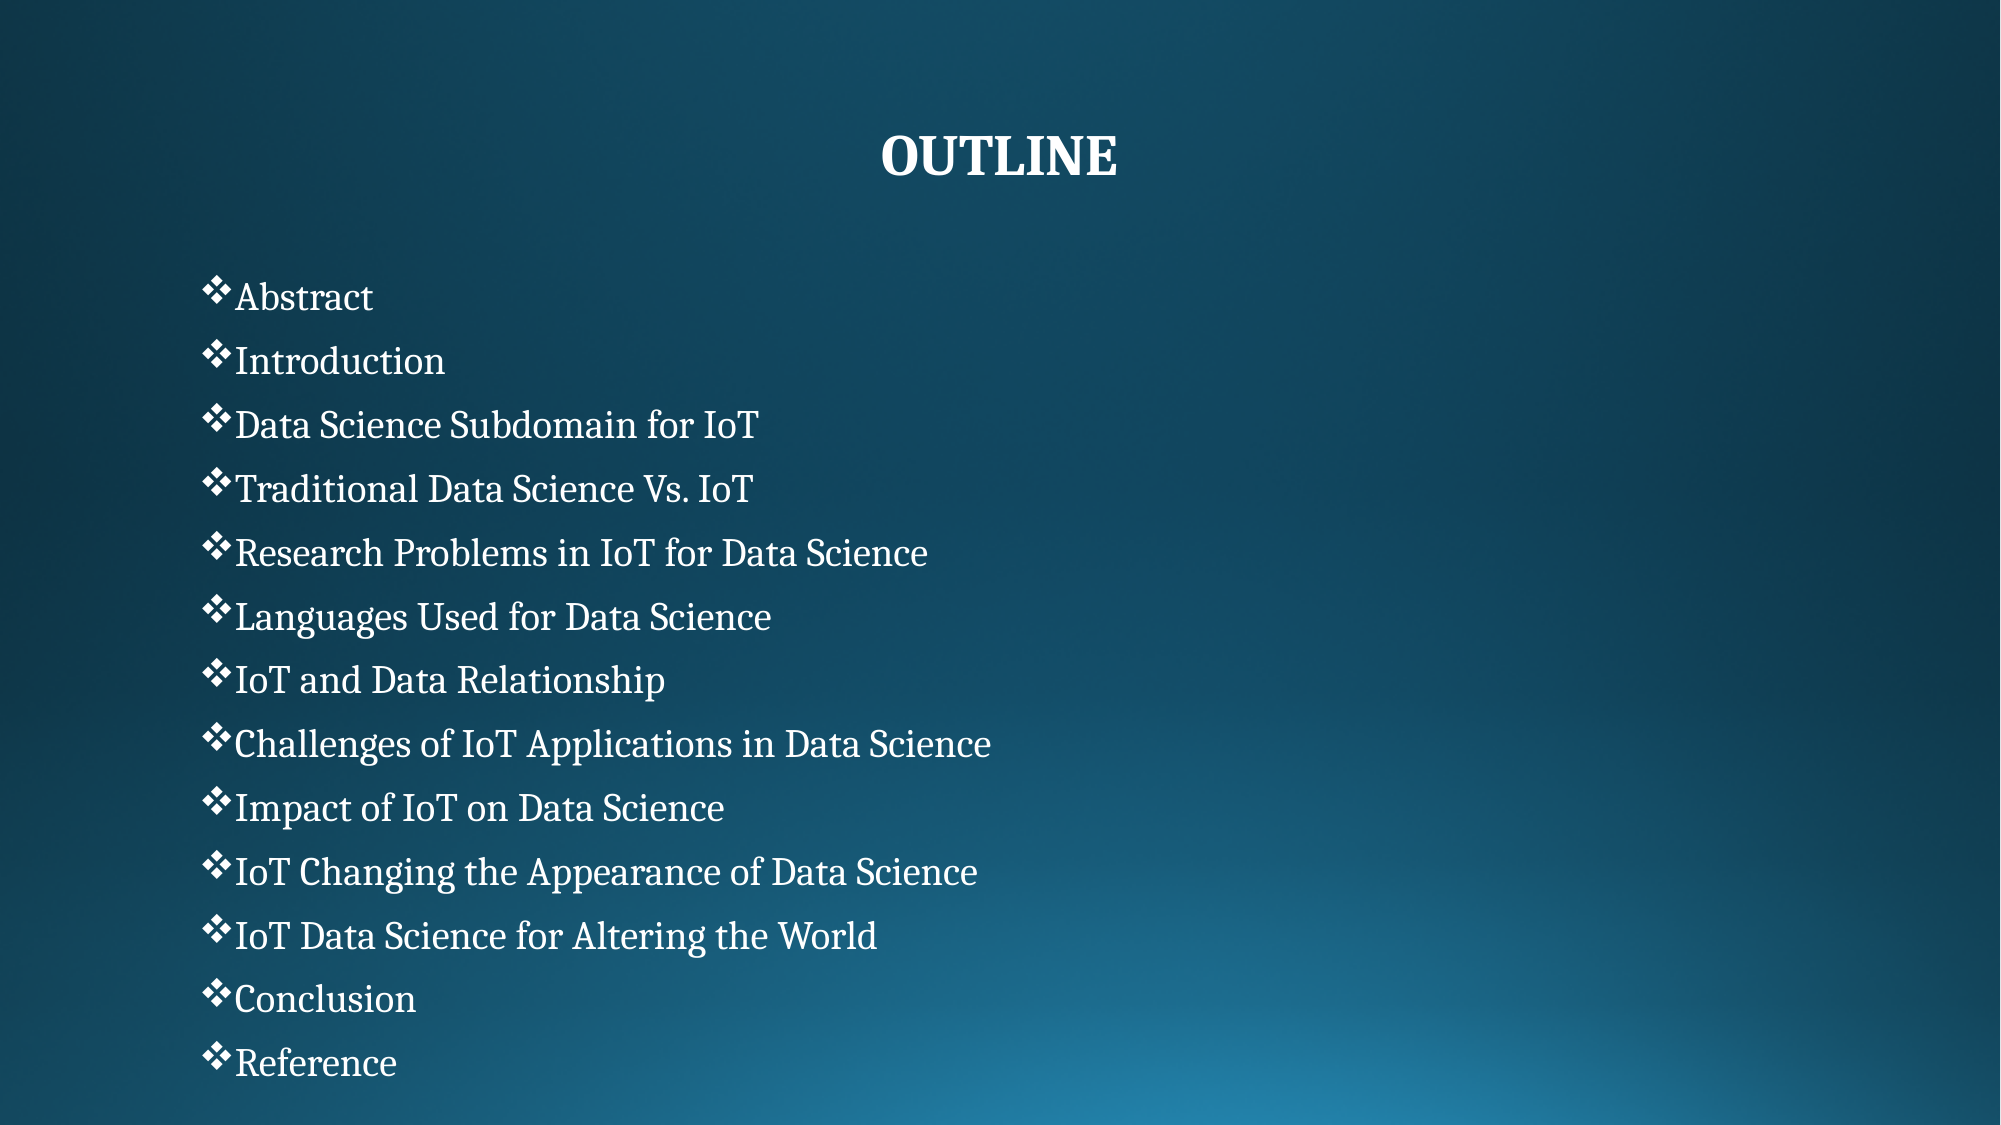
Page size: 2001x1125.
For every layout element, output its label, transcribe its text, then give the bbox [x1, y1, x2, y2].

title OUTLINE [137, 98, 1863, 215]
list Abstract Introduction Data Science Subdomain for IoT Traditional Data Science Vs. IoT Research Problems in IoT for Data Science Languages Used for Data Science IoT and Data Relationship Challenges of IoT Applications in Data Science Impact of IoT on Data Science IoT Changing the Appearance of Data Science IoT Data Science for Altering the World Conclusion Reference [183, 268, 1863, 1094]
picture [0, 0, 2001, 1125]
